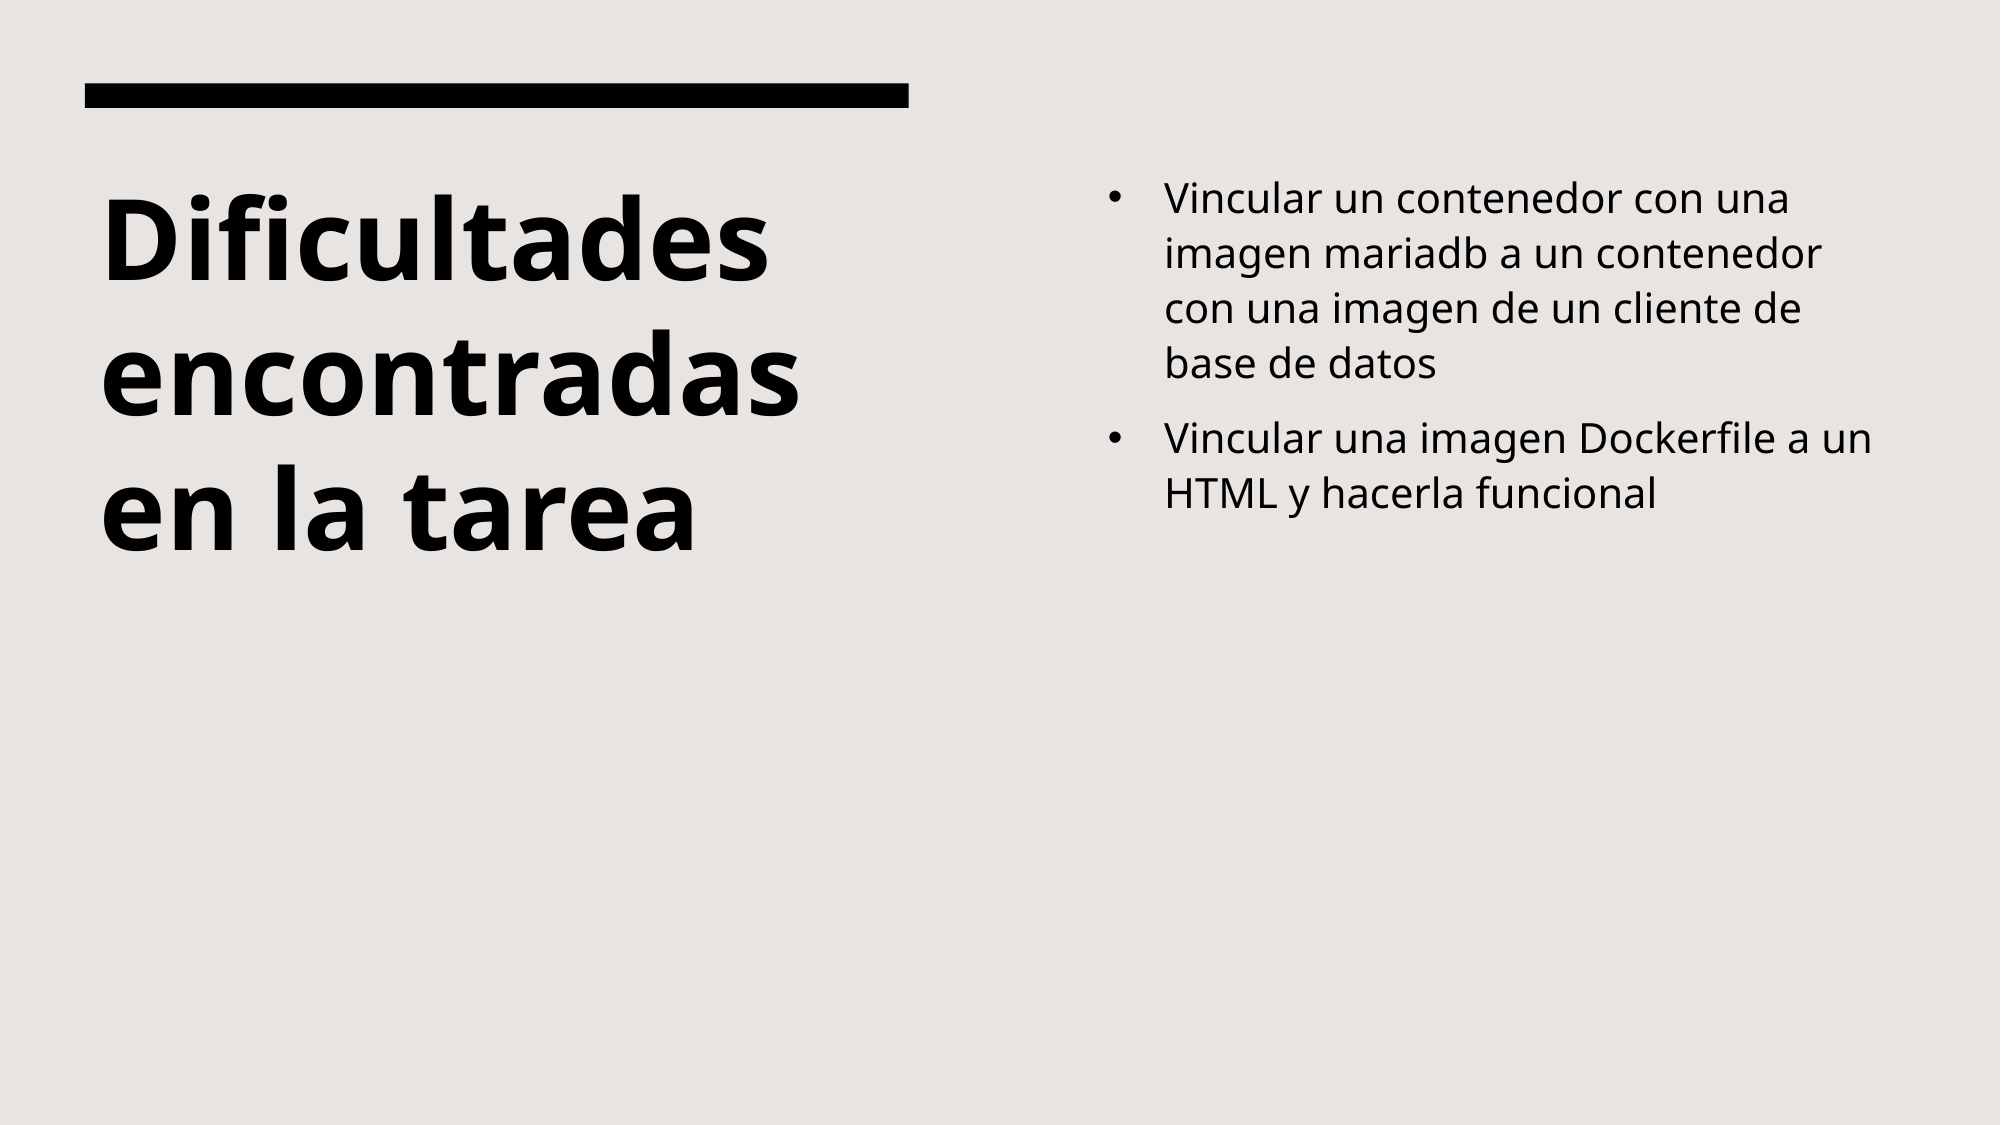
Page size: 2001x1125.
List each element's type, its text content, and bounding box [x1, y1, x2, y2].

title Dificultades encontradas en la tarea [84, 160, 909, 960]
list Vincular un contenedor con una imagen mariadb a un contenedor con una imagen de un cliente de base de datos Vincular una imagen Dockerfile a un HTML y hacerla funcional [1092, 158, 1917, 958]
